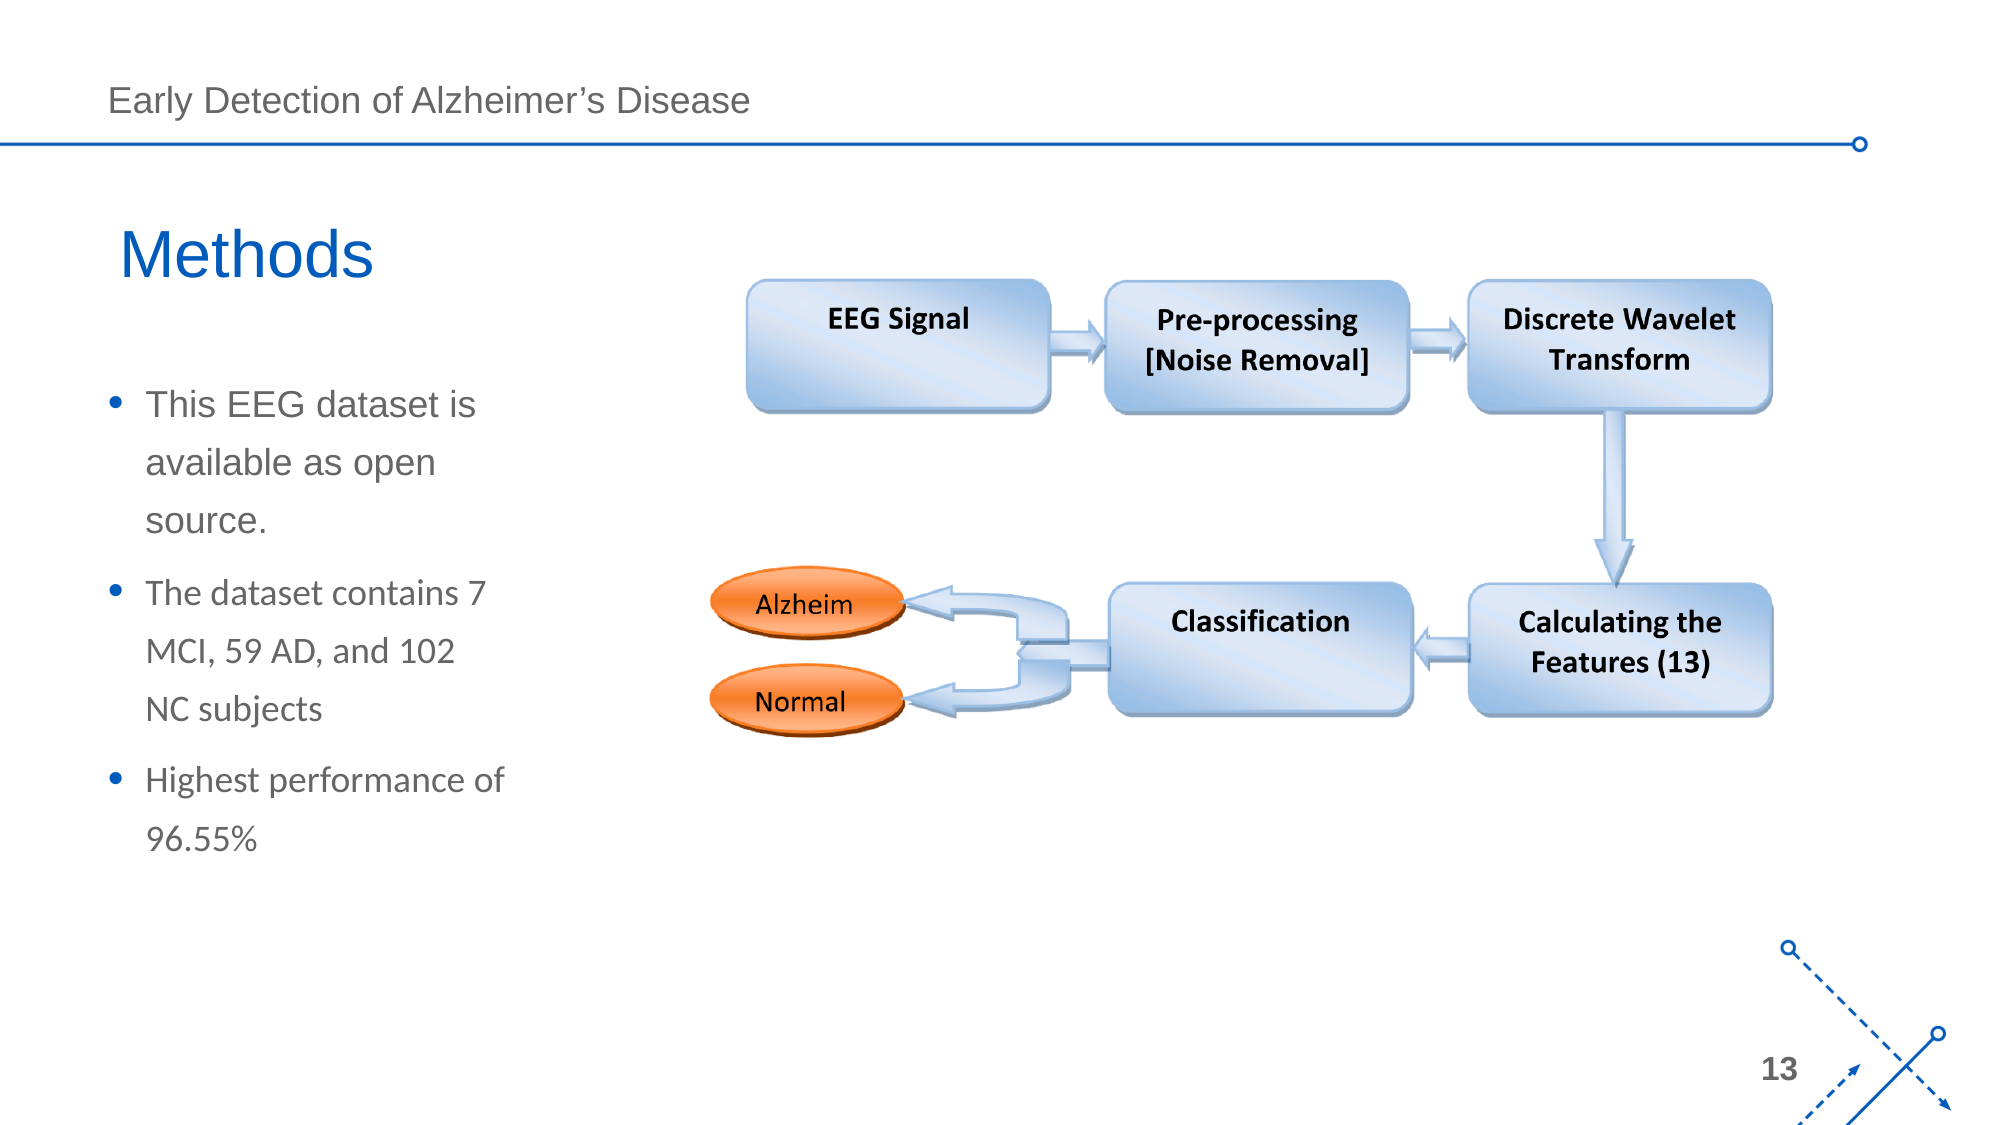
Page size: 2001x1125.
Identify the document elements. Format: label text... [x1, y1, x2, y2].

picture [0, 0, 2001, 1125]
list This EEG dataset is available as open source. The dataset contains 7 MCI, 59 AD, and 102 NC subjects Highest performance of 96.55% [93, 358, 522, 925]
title Methods [104, 211, 1665, 299]
